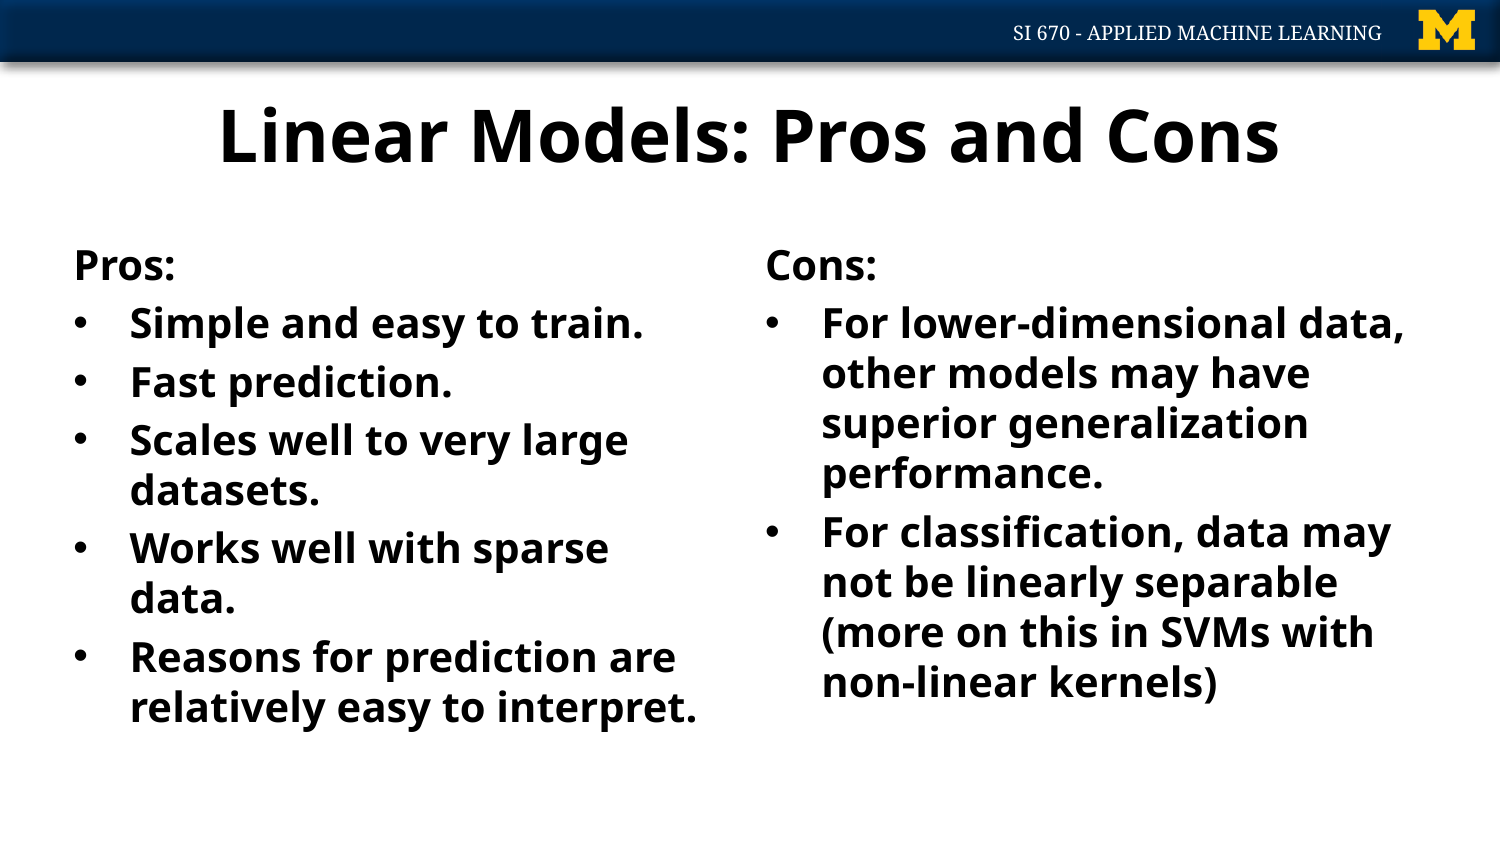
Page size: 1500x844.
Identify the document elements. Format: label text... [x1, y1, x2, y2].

picture [0, 0, 1500, 844]
list Pros: Simple and easy to train. Fast prediction. Scales well to very large datasets. Works well with sparse data. Reasons for prediction are relatively easy to interpret. [58, 231, 725, 772]
text_box Cons: For lower-dimensional data, other models may have superior generalization performance. For classification, data may not be linearly separable (more on this in SVMs with non-linear kernels) [750, 231, 1467, 772]
title Linear Models: Pros and Cons [58, 81, 1442, 197]
